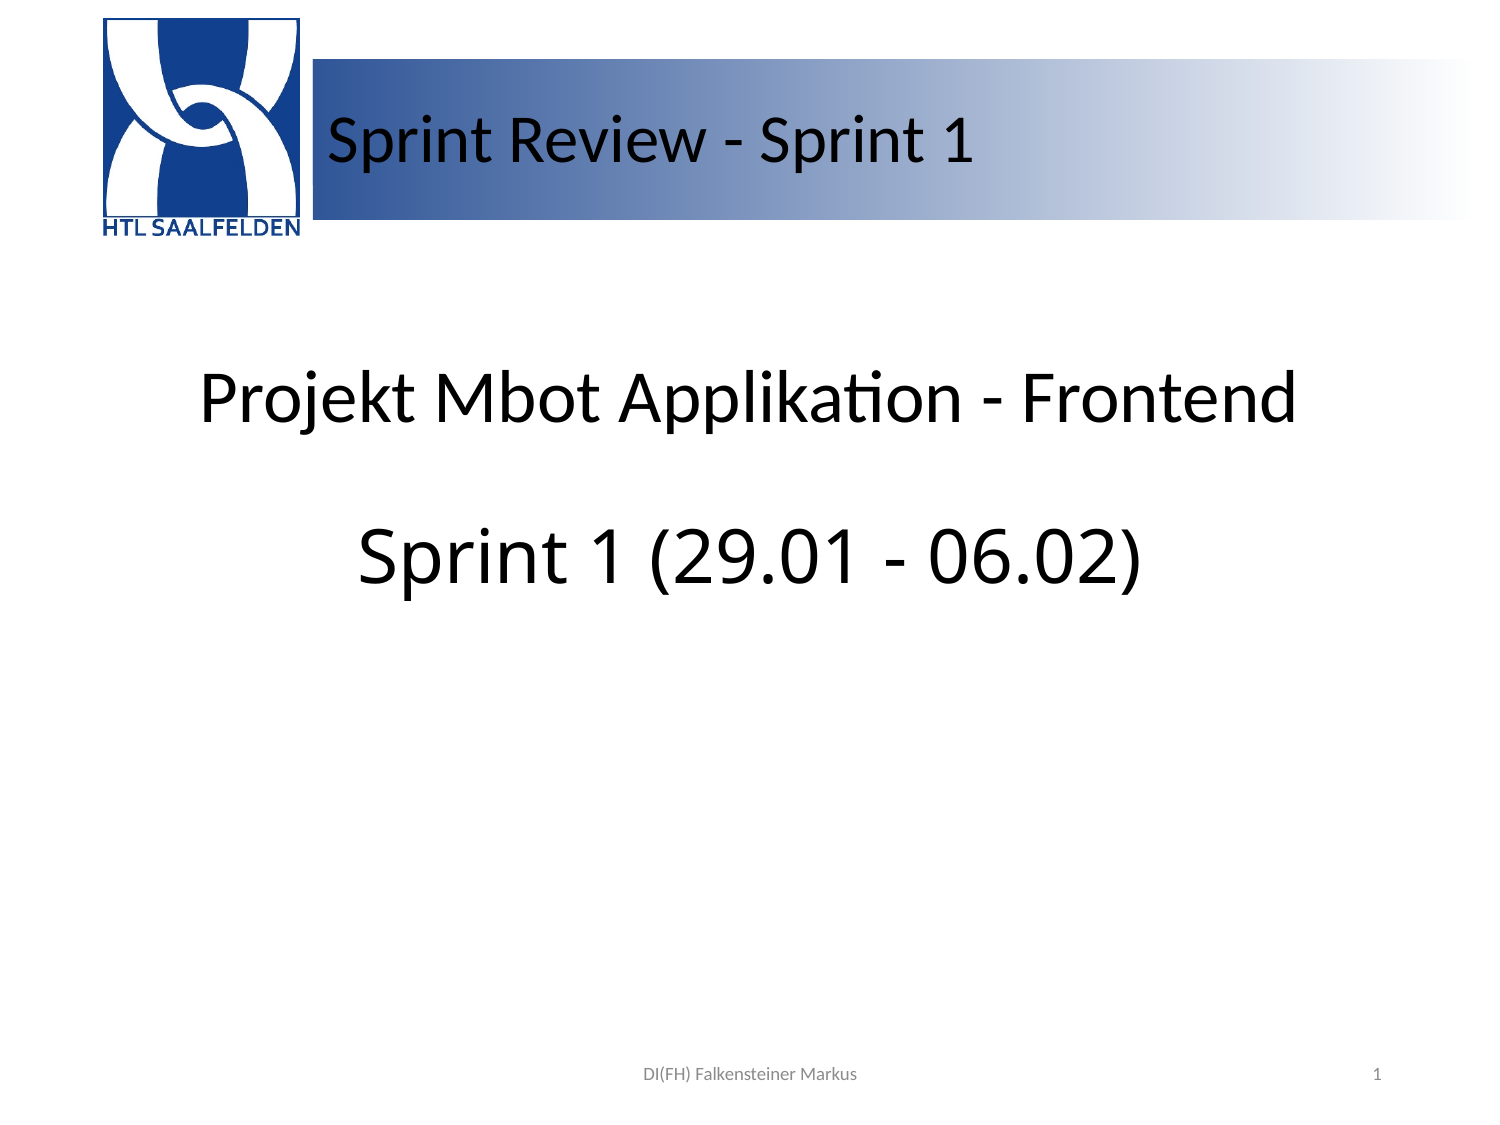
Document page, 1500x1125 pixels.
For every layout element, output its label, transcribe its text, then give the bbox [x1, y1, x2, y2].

footer DI(FH) Falkensteiner Markus [496, 1042, 1004, 1103]
text_box Projekt Mbot Applikation - Frontend Sprint 1 (29.01 - 06.02) [112, 349, 1388, 764]
slide_number 1 [1059, 1042, 1397, 1103]
title Sprint Review - Sprint 1 [312, 59, 1471, 220]
picture [103, 18, 300, 236]
